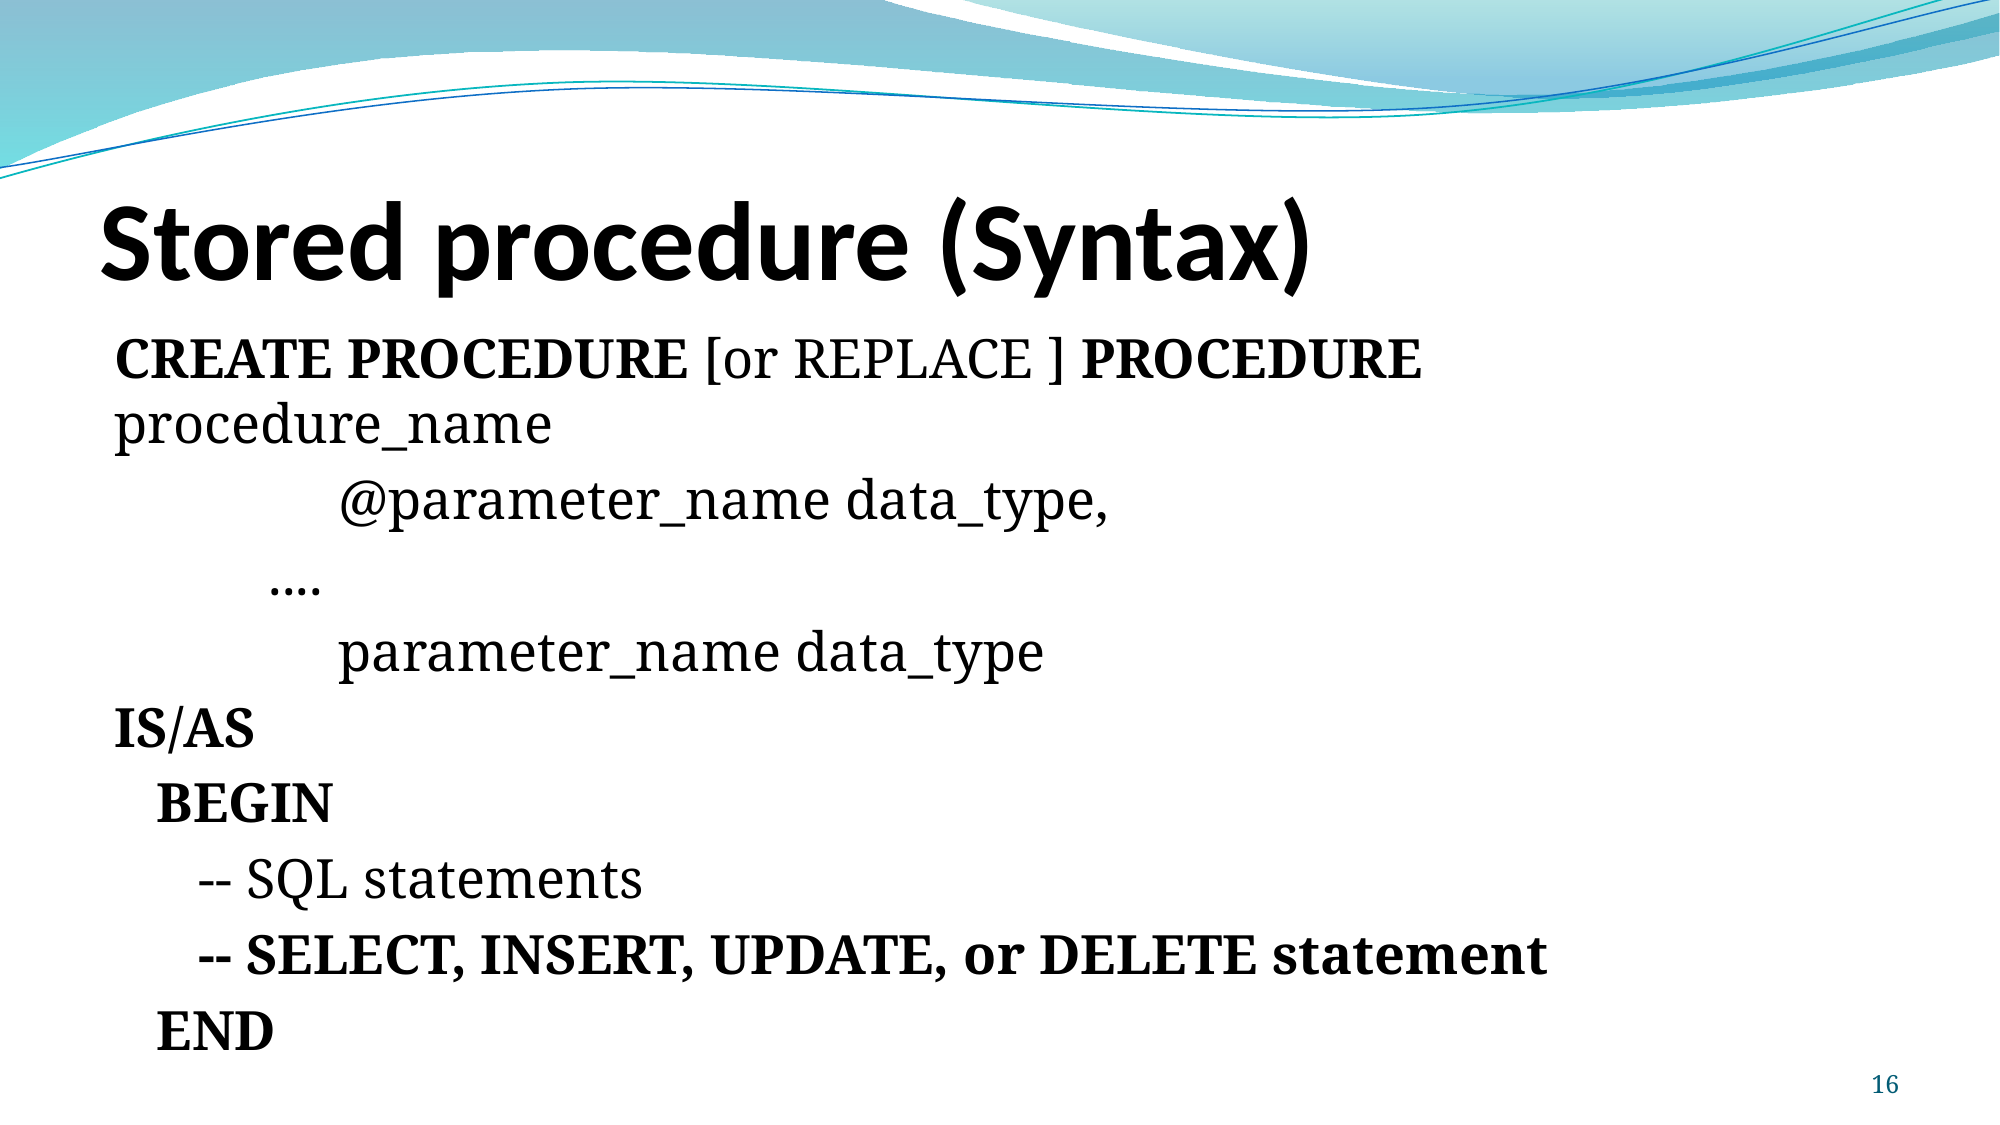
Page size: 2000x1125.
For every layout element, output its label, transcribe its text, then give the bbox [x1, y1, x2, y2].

list CREATE PROCEDURE [or REPLACE ] PROCEDURE procedure_name @parameter_name data_type, .... parameter_name data_type IS/AS BEGIN -- SQL statements -- SELECT, INSERT, UPDATE, or DELETE statement END [99, 317, 1900, 1038]
slide_number 16 [1732, 1042, 1900, 1103]
title Stored procedure (Syntax) [99, 115, 1900, 303]
